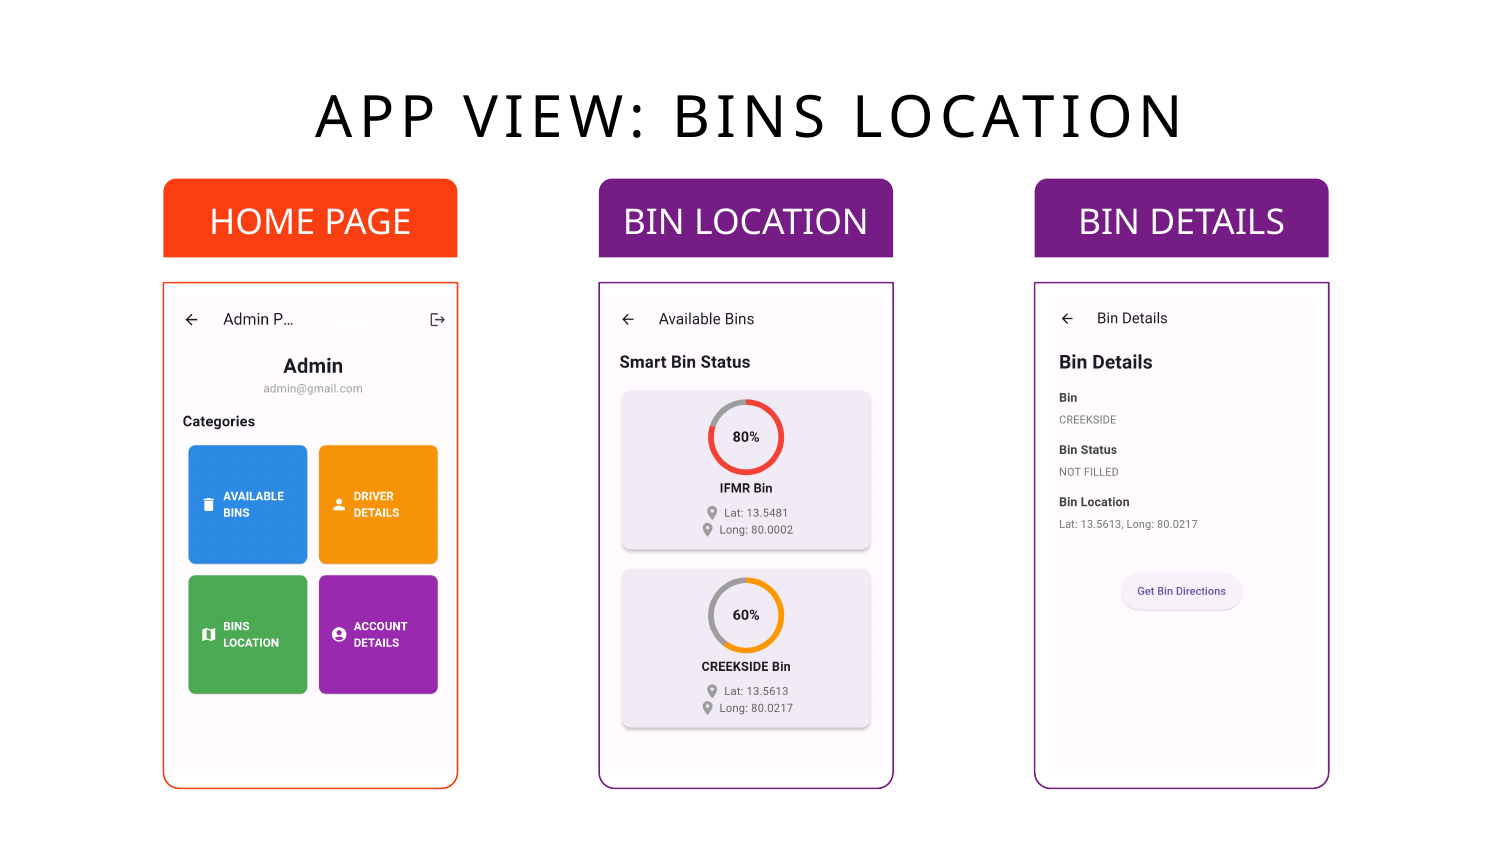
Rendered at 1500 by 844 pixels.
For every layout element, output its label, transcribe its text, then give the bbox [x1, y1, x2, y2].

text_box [598, 178, 894, 789]
picture [608, 298, 885, 770]
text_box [163, 178, 458, 789]
title APP VIEW: BINS LOCATION [97, 74, 1403, 154]
picture [1048, 298, 1315, 770]
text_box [1034, 178, 1329, 789]
